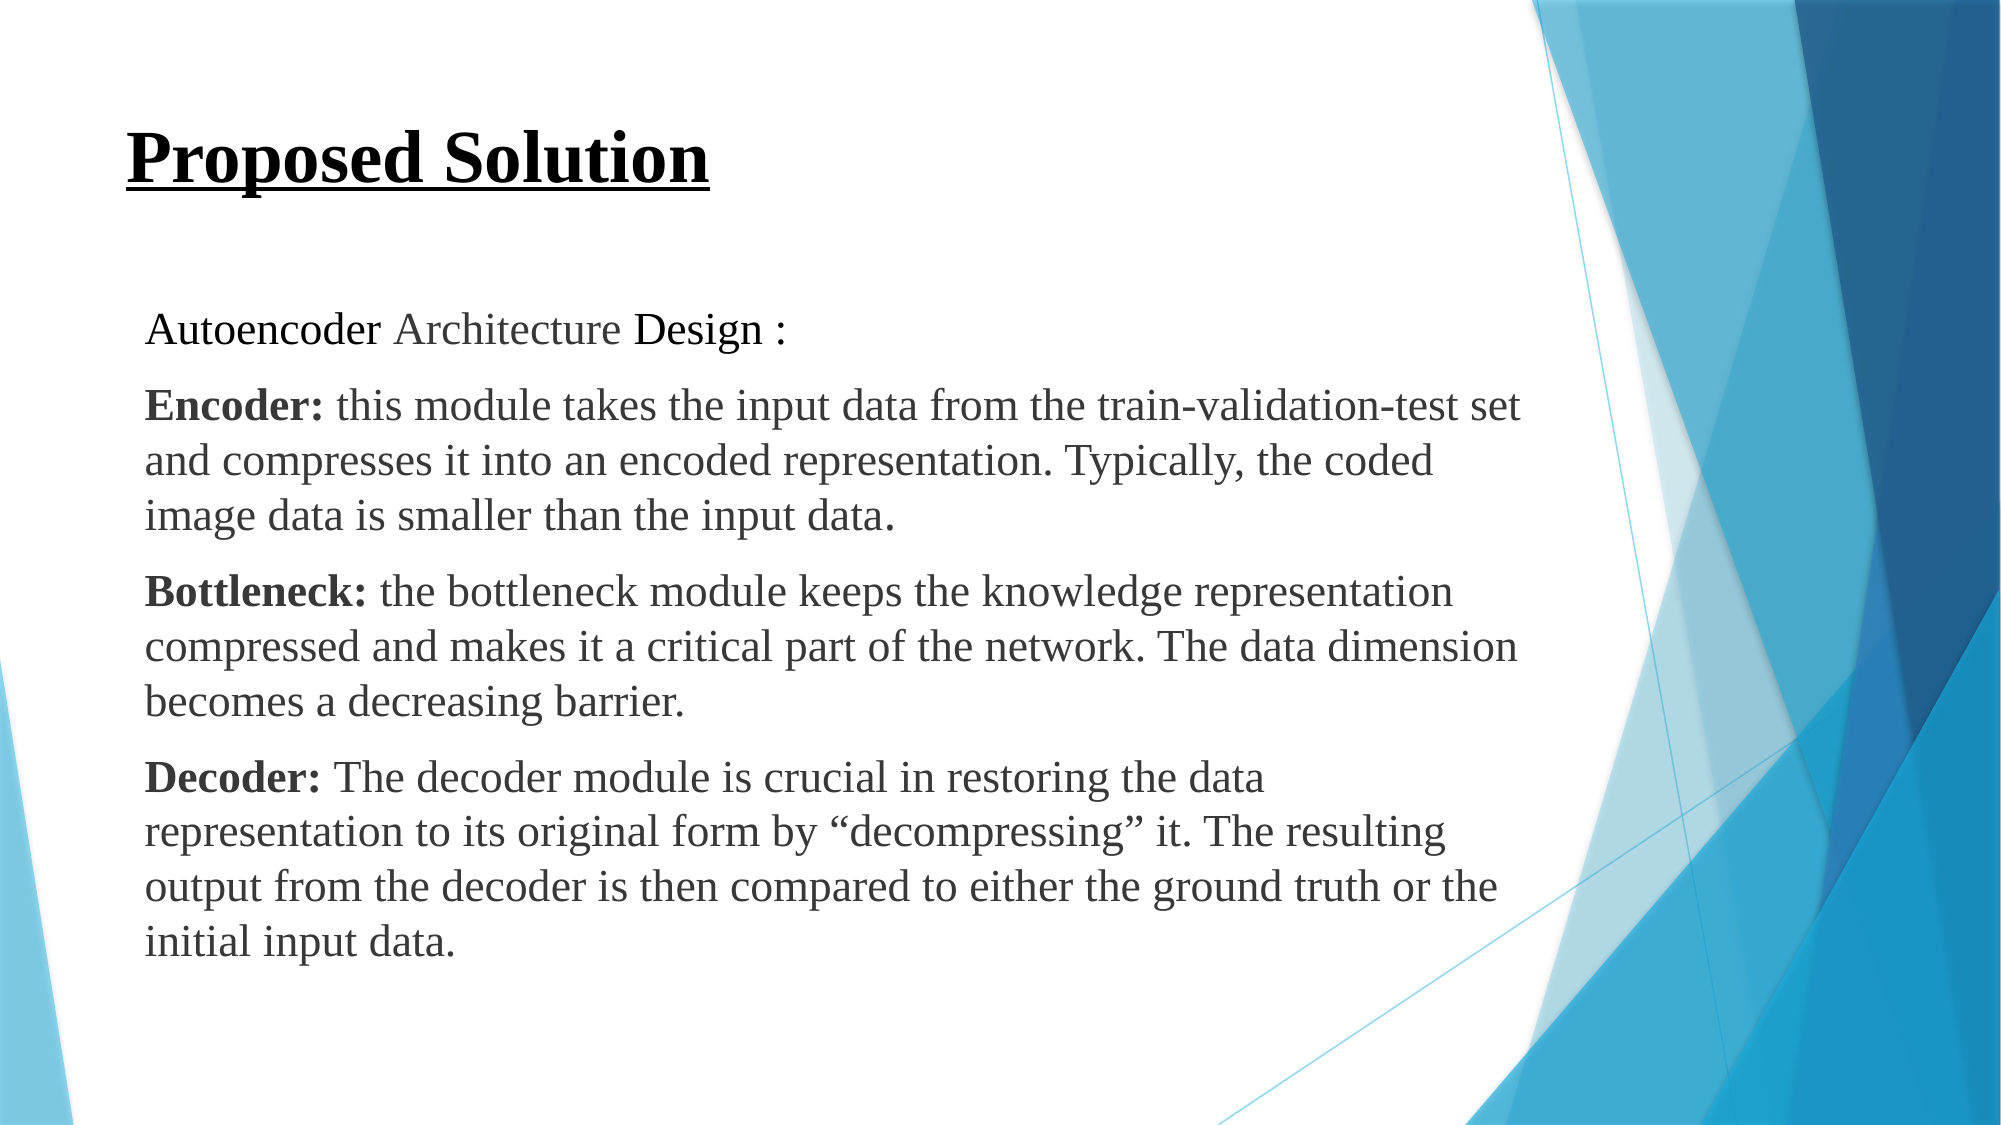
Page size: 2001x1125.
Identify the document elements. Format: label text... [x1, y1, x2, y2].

title Proposed Solution [111, 99, 1522, 317]
list Autoencoder Architecture Design : Encoder: this module takes the input data from the train-validation-test set and compresses it into an encoded representation. Typically, the coded image data is smaller than the input data. Bottleneck: the bottleneck module keeps the knowledge representation compressed and makes it a critical part of the network. The data dimension becomes a decreasing barrier. Decoder: The decoder module is crucial in restoring the data representation to its original form by “decompressing” it. The resulting output from the decoder is then compared to either the ground truth or the initial input data. [129, 291, 1540, 928]
